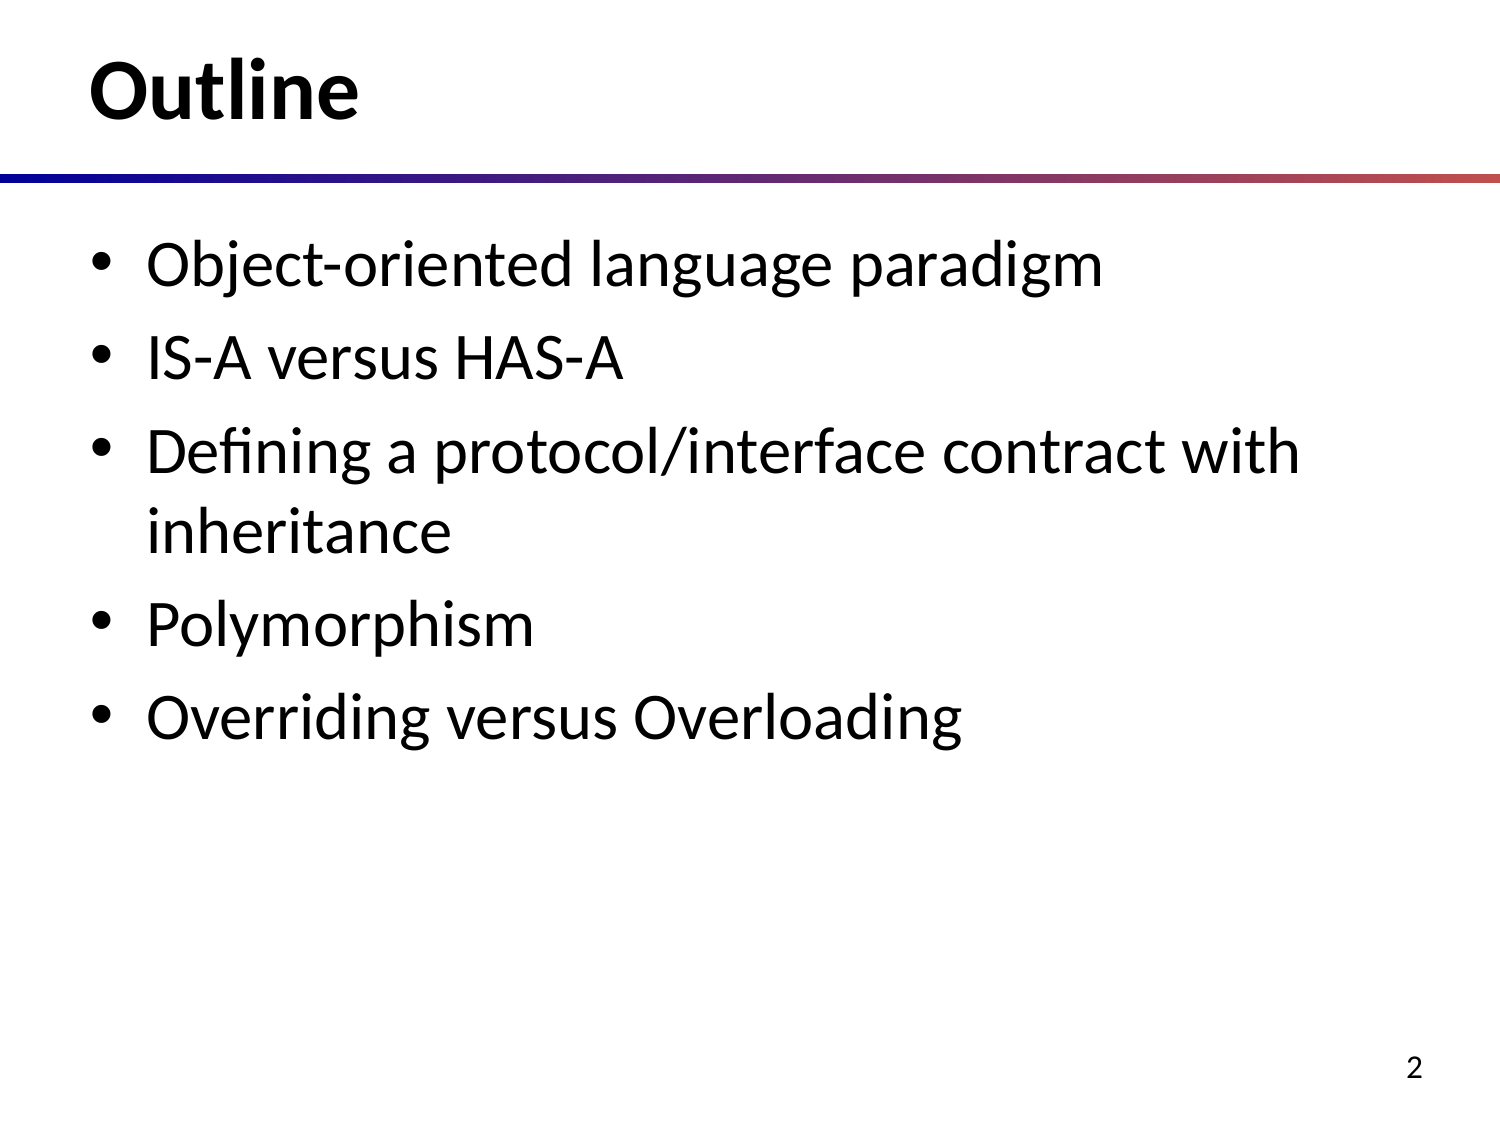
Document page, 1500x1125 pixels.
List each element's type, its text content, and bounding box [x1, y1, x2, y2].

title Outline [75, 24, 1438, 150]
list Object-oriented language paradigm IS-A versus HAS-A Defining a protocol/interface contract with inheritance Polymorphism Overriding versus Overloading [75, 212, 1425, 1025]
